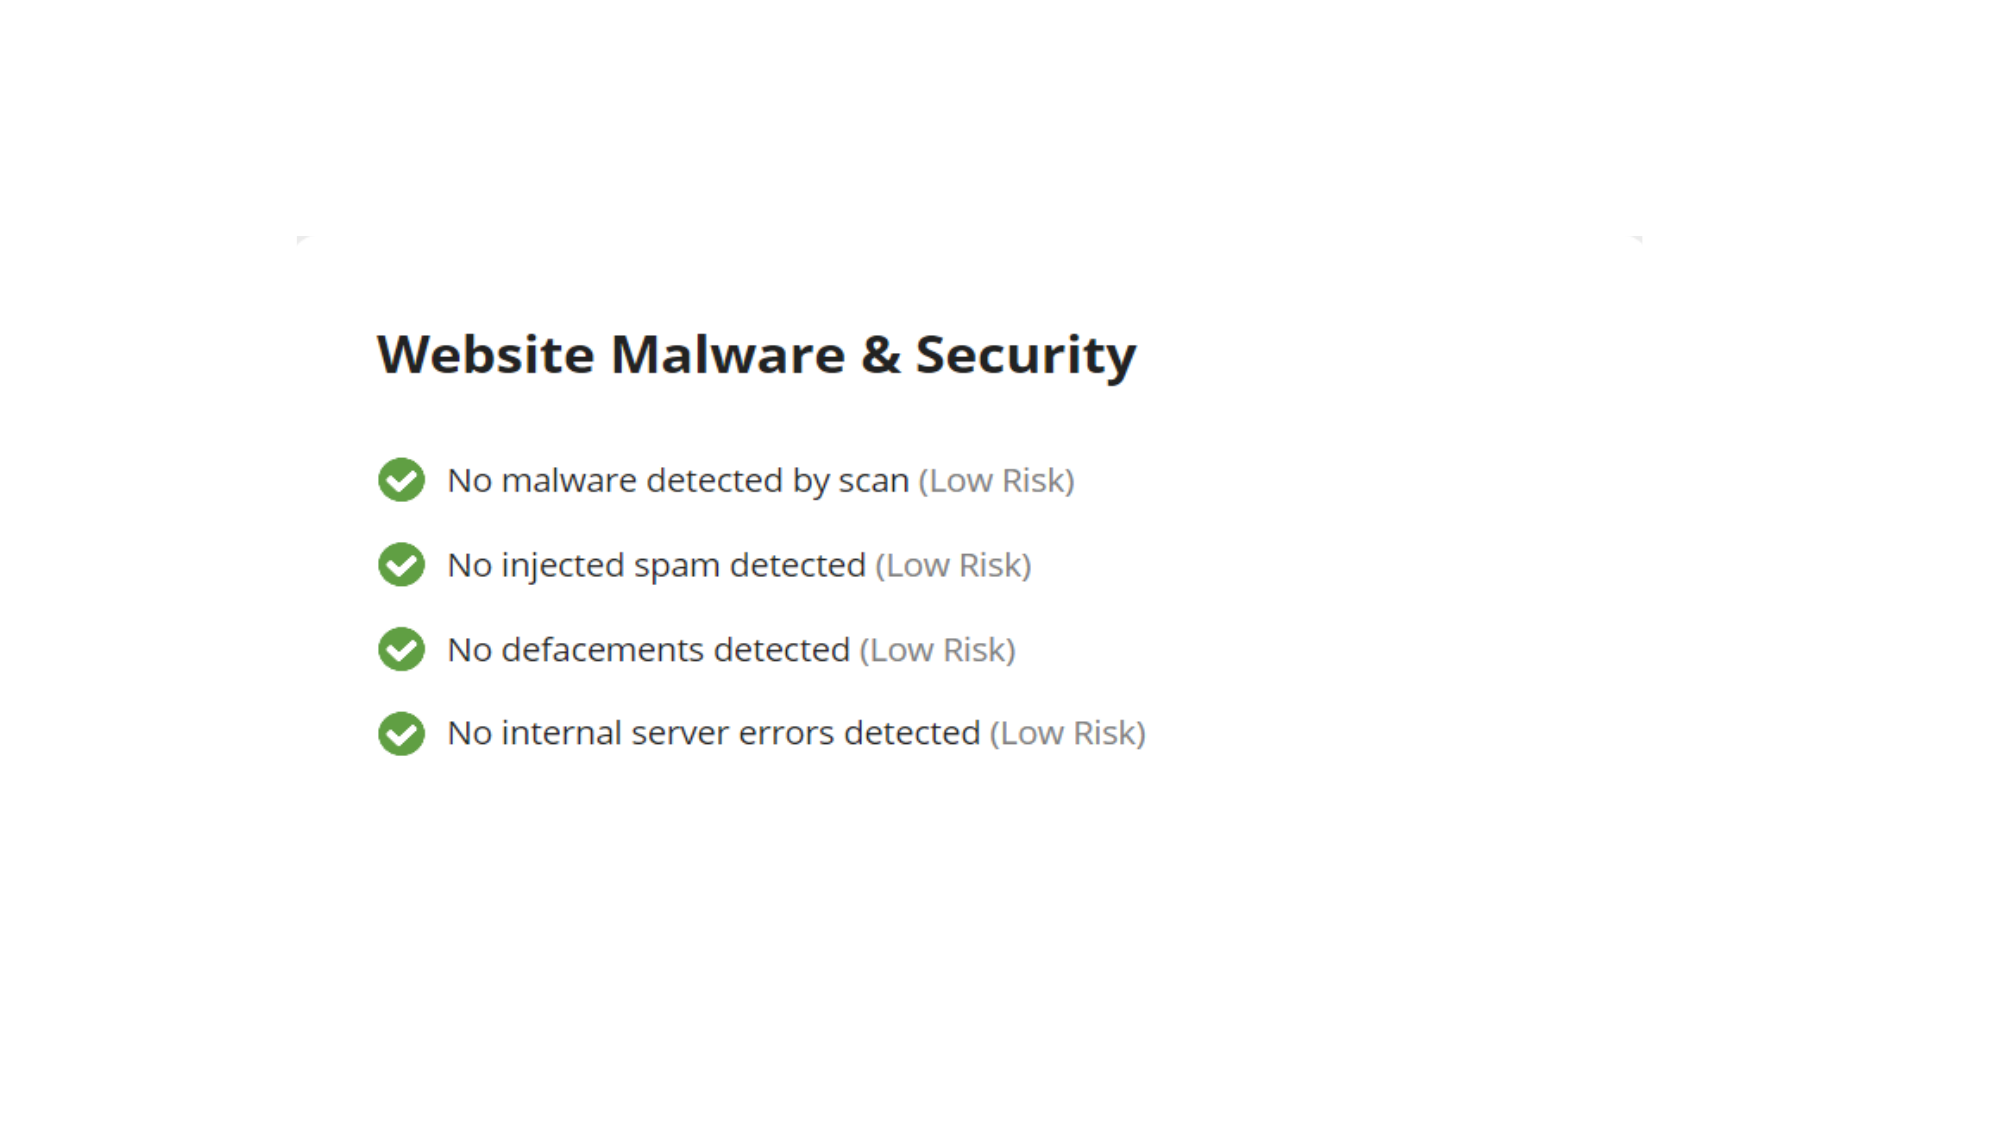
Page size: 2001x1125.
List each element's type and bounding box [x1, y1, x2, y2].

picture [296, 236, 1643, 818]
